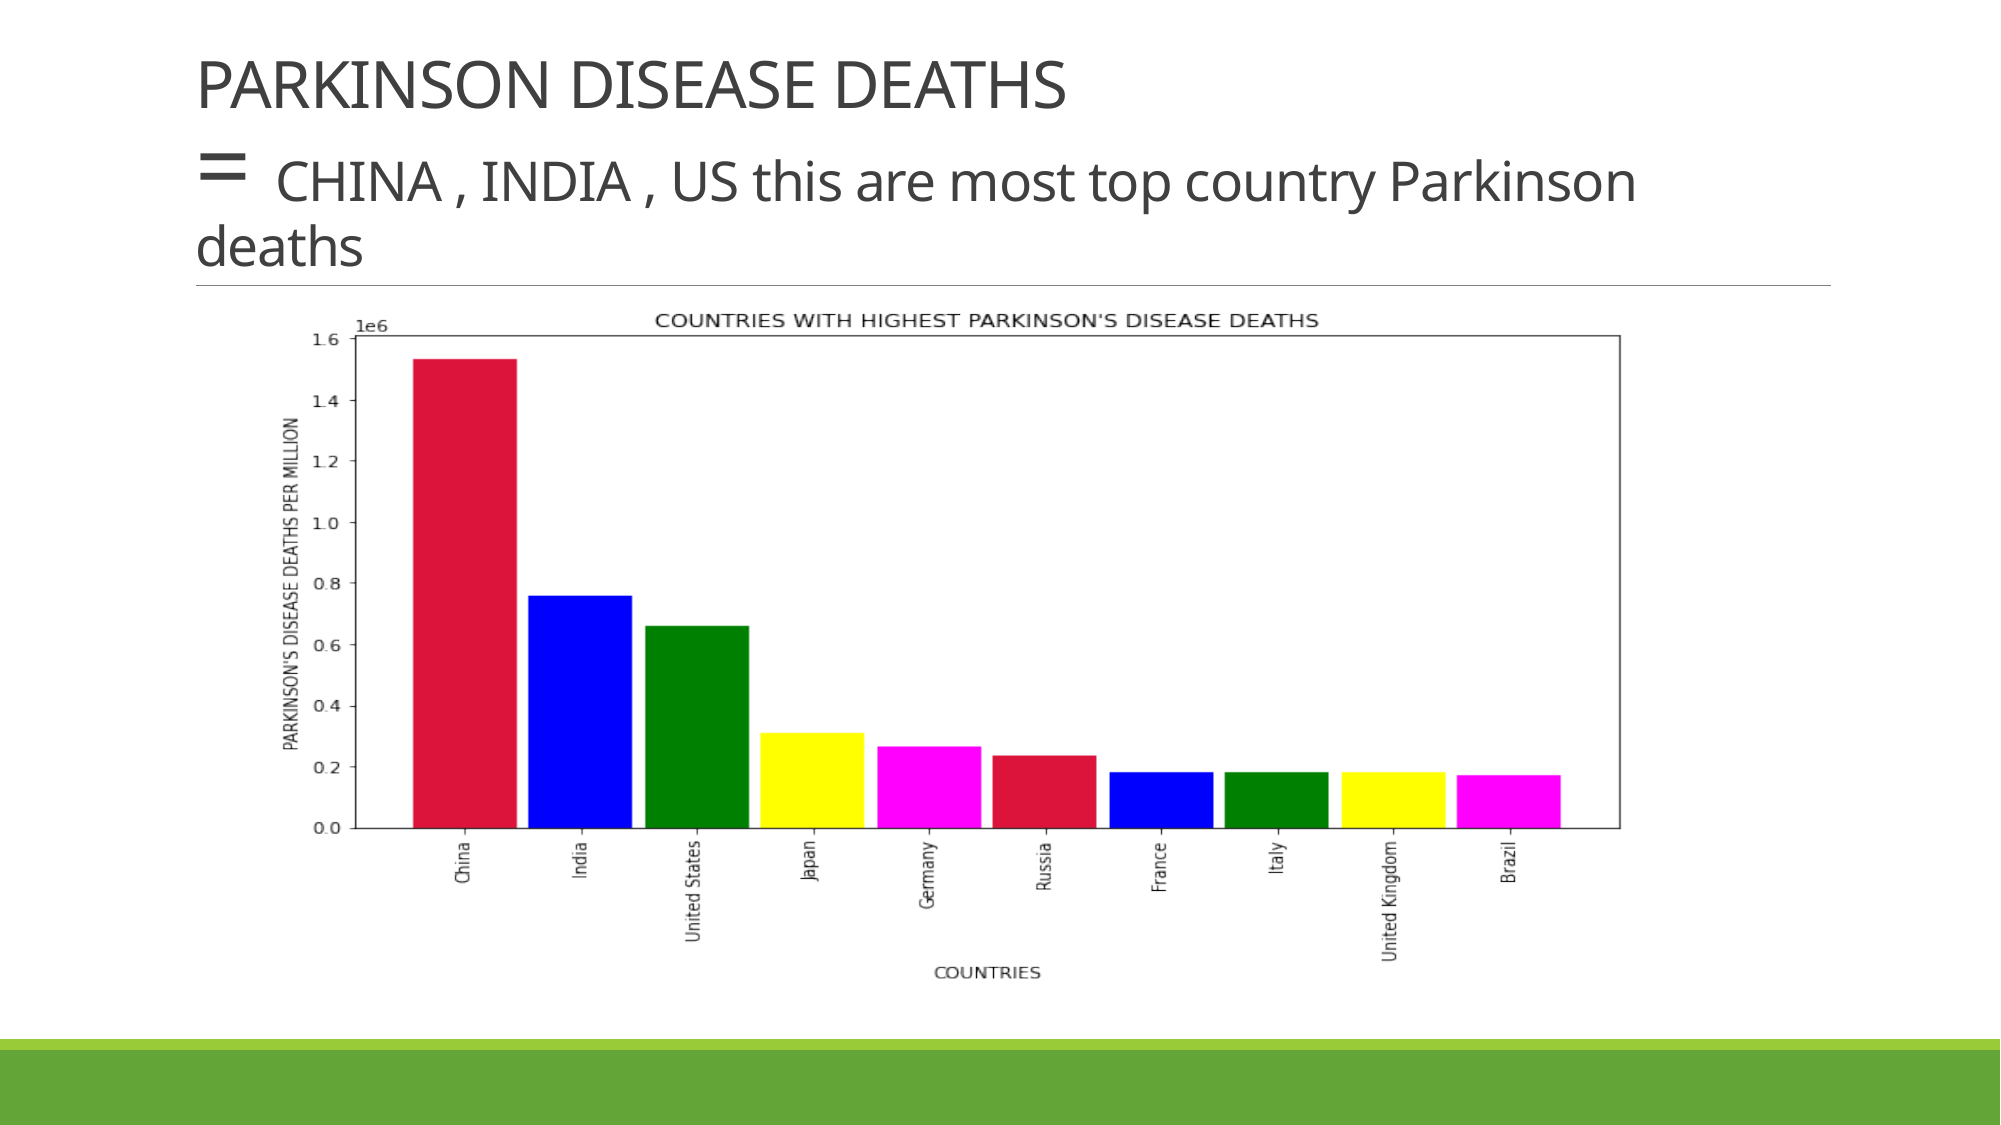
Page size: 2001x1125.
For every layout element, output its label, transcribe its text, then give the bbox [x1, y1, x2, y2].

title PARKINSON DISEASE DEATHS = CHINA , INDIA , US this are most top country Parkinson deaths [180, 47, 1830, 285]
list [271, 302, 1631, 991]
